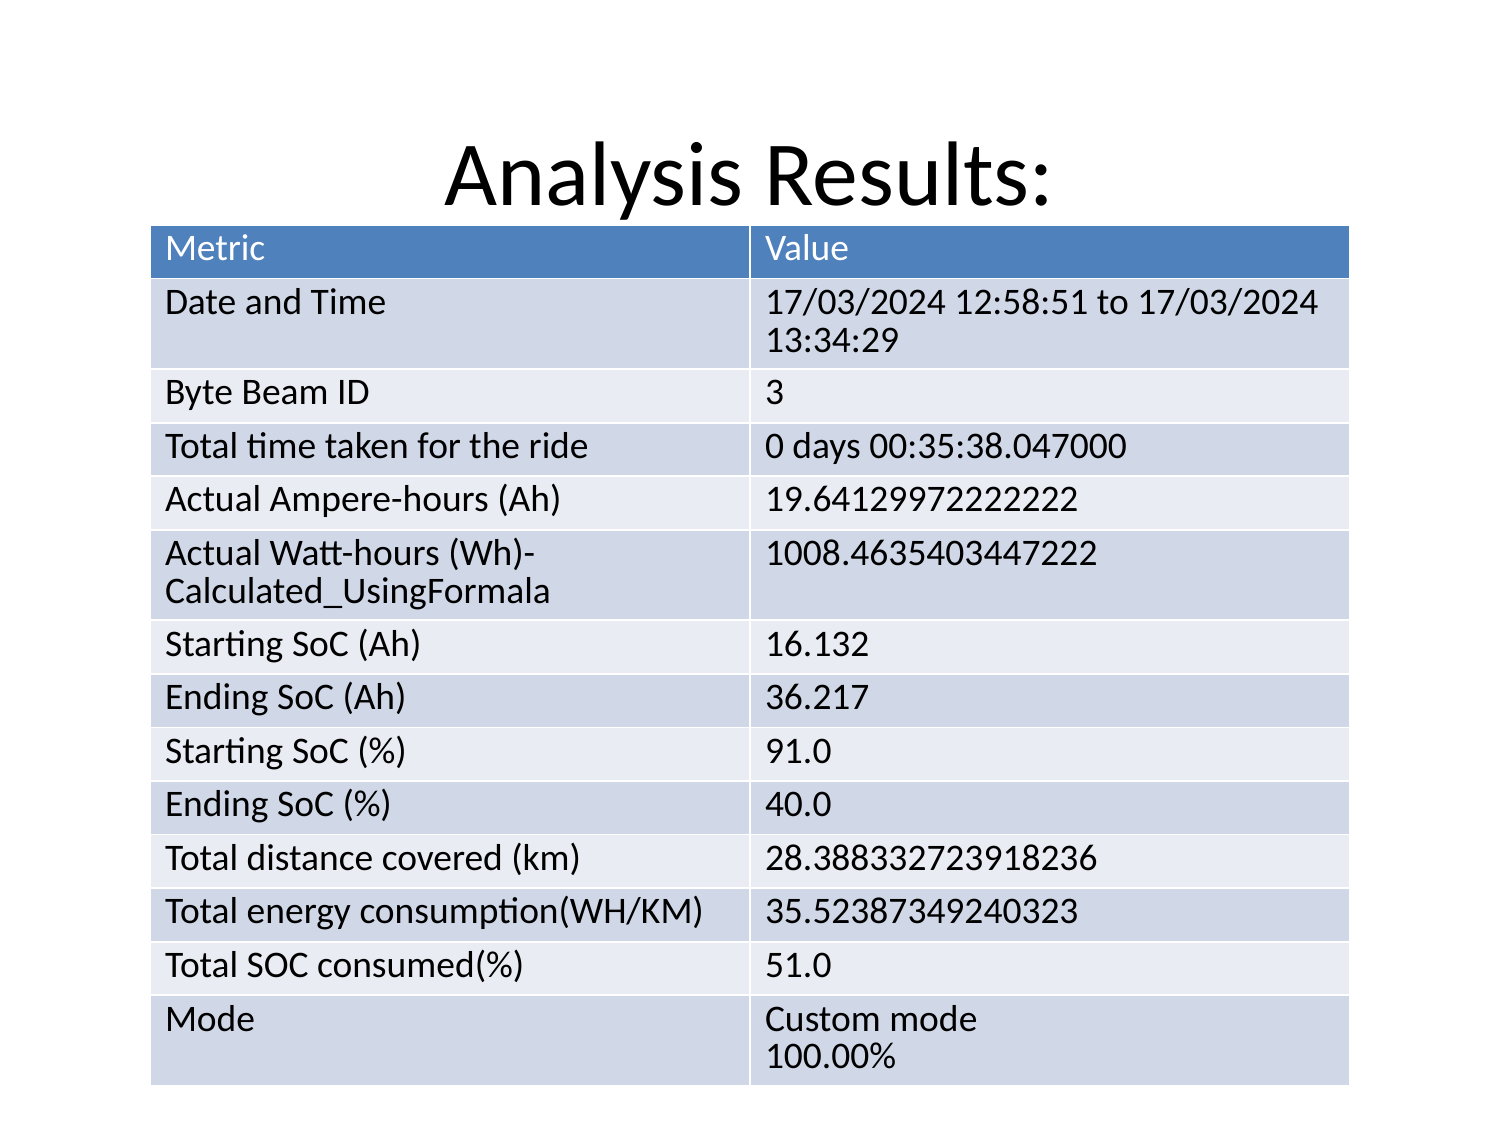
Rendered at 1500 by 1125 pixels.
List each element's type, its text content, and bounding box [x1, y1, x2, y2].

table_cell Actual Ampere-hours (Ah) [151, 477, 749, 529]
table_cell 0 days 00:35:38.047000 [751, 424, 1349, 475]
table_cell 91.0 [751, 728, 1349, 780]
table_cell Custom mode 100.00% [751, 996, 1349, 1085]
table_cell 40.0 [751, 782, 1349, 834]
table_cell Ending SoC (%) [151, 782, 749, 834]
table_cell Total energy consumption(WH/KM) [151, 889, 749, 941]
table_cell Mode [151, 996, 749, 1085]
table_header Metric [151, 226, 749, 278]
table_cell Starting SoC (%) [151, 728, 749, 780]
table_cell 19.64129972222222 [751, 477, 1349, 529]
table_cell 16.132 [751, 621, 1349, 673]
table_cell Byte Beam ID [151, 370, 749, 422]
table_cell 17/03/2024 12:58:51 to 17/03/2024 13:34:29 [751, 279, 1349, 368]
table_cell Total time taken for the ride [151, 424, 749, 475]
table_header Value [751, 226, 1349, 278]
table_cell 51.0 [751, 943, 1349, 994]
table_cell Actual Watt-hours (Wh)- Calculated_UsingFormala [151, 531, 749, 619]
table_cell 1008.4635403447222 [751, 531, 1349, 619]
table_cell Total SOC consumed(%) [151, 943, 749, 994]
table_cell Ending SoC (Ah) [151, 675, 749, 727]
table_cell Date and Time [151, 279, 749, 368]
title Analysis Results: [75, 75, 1425, 263]
table_cell Total distance covered (km) [151, 835, 749, 887]
table_cell Starting SoC (Ah) [151, 621, 749, 673]
table_cell 28.388332723918236 [751, 835, 1349, 887]
table_cell 36.217 [751, 675, 1349, 727]
table_cell 3 [751, 370, 1349, 422]
table_cell 35.52387349240323 [751, 889, 1349, 941]
